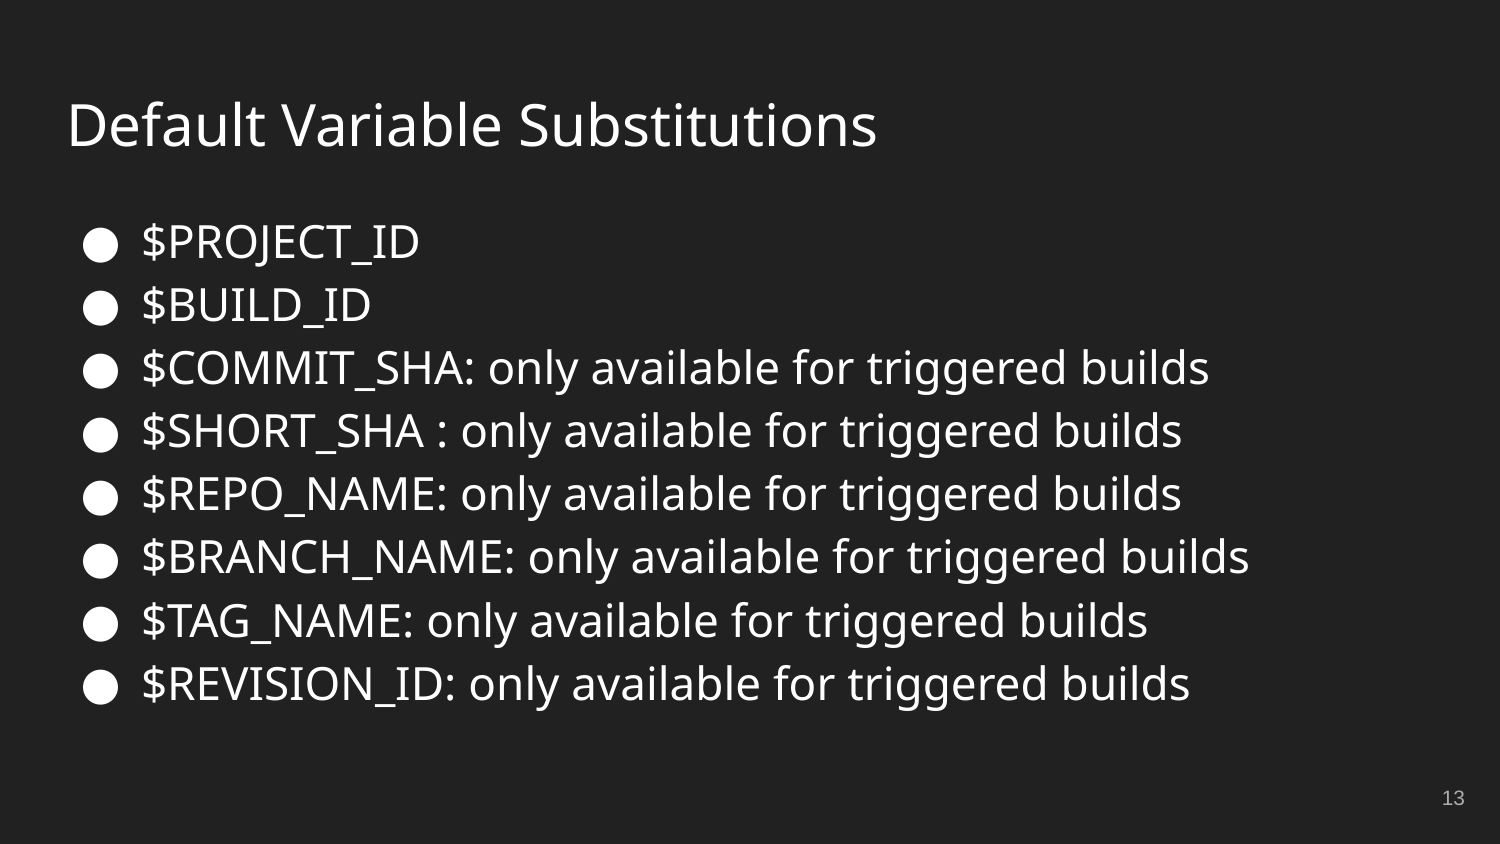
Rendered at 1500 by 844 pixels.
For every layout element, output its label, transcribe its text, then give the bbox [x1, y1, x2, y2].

slide_number ‹#› [1389, 764, 1480, 830]
list $PROJECT_ID $BUILD_ID $COMMIT_SHA: only available for triggered builds $SHORT_SHA : only available for triggered builds $REPO_NAME: only available for triggered builds $BRANCH_NAME: only available for triggered builds $TAG_NAME: only available for triggered builds $REVISION_ID: only available for triggered builds [51, 189, 1449, 750]
title Default Variable Substitutions [51, 72, 1449, 167]
